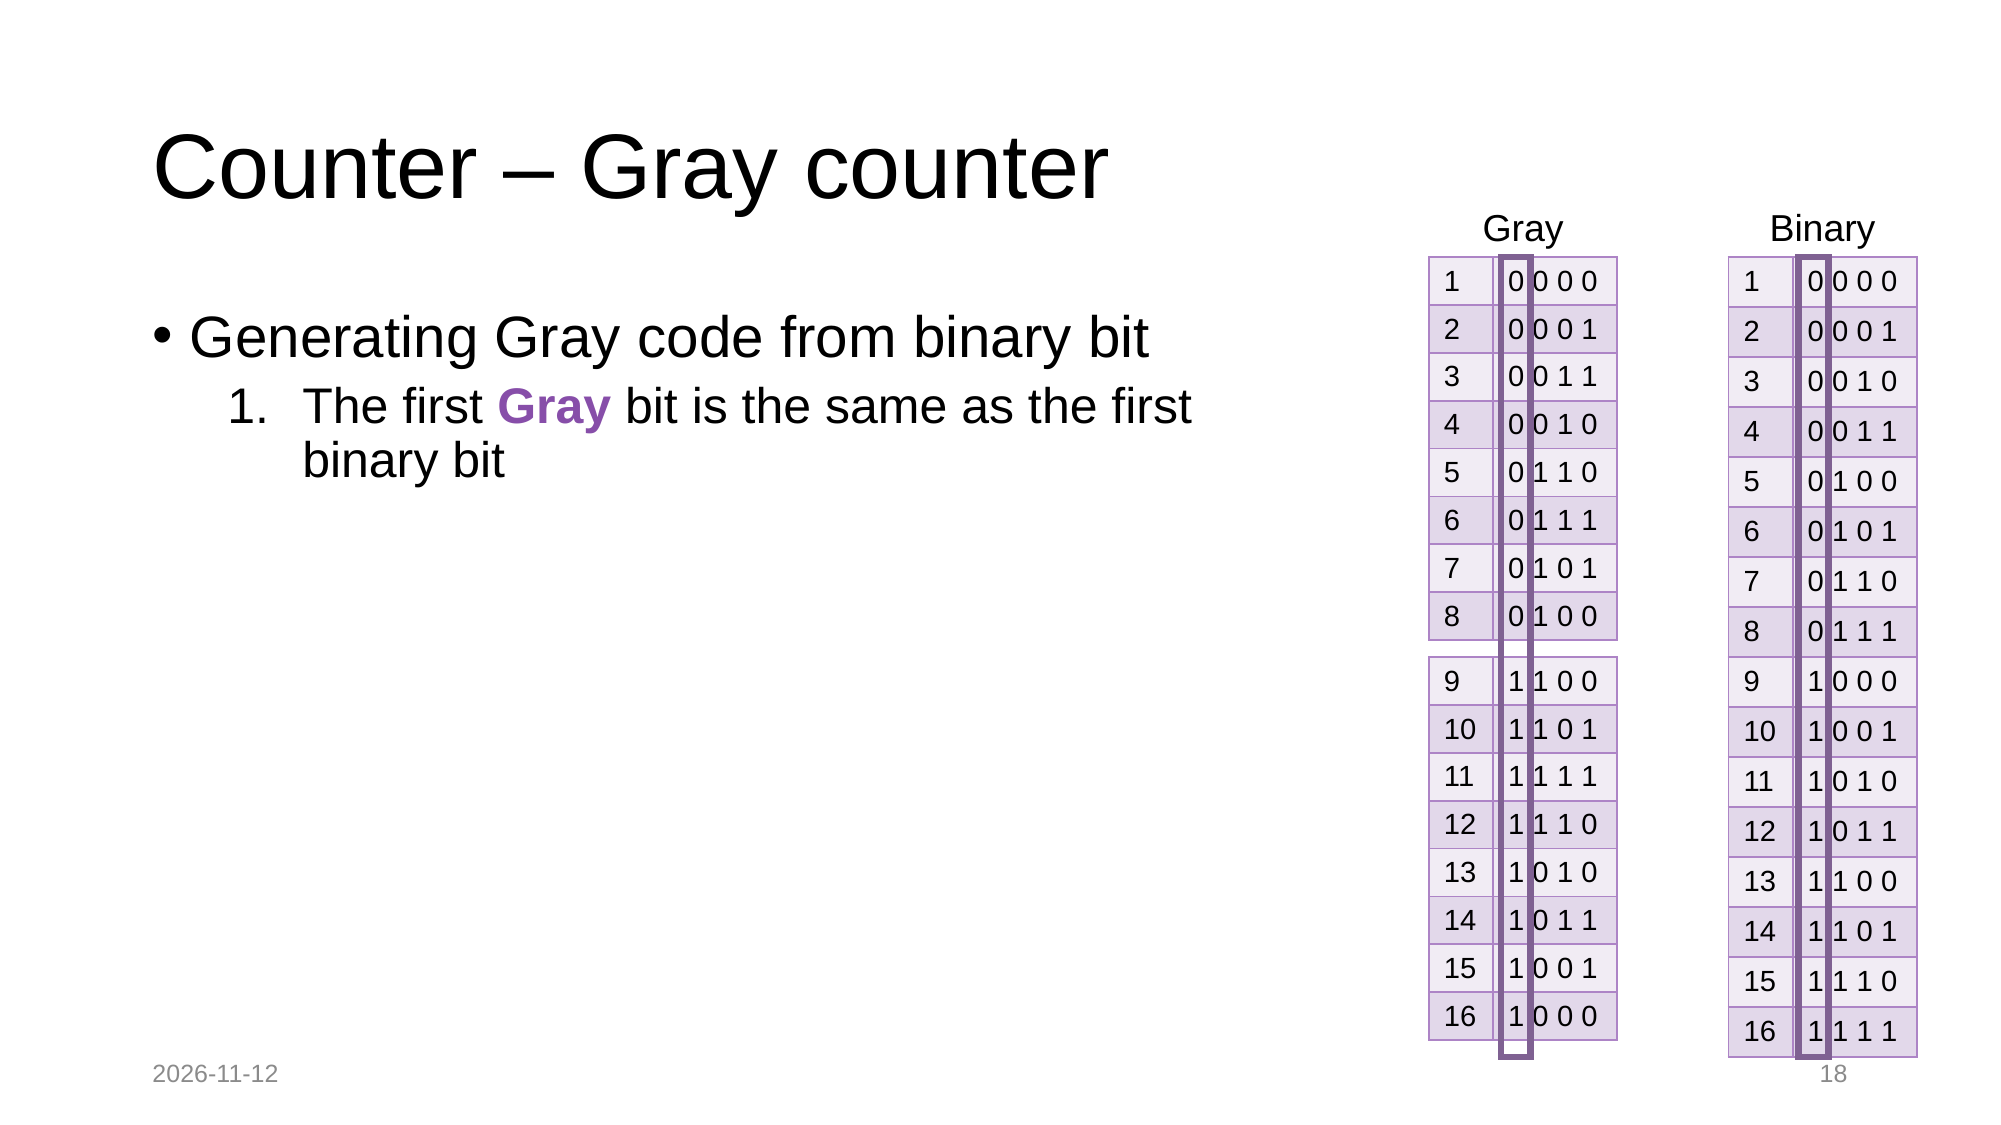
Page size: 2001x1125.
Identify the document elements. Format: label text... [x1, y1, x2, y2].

table_header 9 [1430, 658, 1492, 704]
table_cell 5 [1430, 449, 1492, 496]
table_cell 0 1 1 1 [1532, 497, 1616, 543]
table_cell 1 0 1 0 [1829, 758, 1916, 806]
table_cell 4 [1729, 408, 1792, 456]
table_cell 15 [1430, 945, 1492, 991]
table_cell 0 1 0 1 [1532, 545, 1616, 591]
table_cell 1 1 1 1 [1829, 1008, 1916, 1056]
table_cell 0 0 1 0 [1532, 402, 1616, 448]
table_cell 1 0 0 1 [1794, 708, 1798, 756]
table_cell 1 0 1 1 [1794, 808, 1798, 856]
table_cell 0 1 0 0 [1494, 593, 1500, 639]
table_cell 0 0 0 1 [1532, 306, 1616, 352]
table_cell 1 0 1 0 [1532, 849, 1616, 896]
table_cell 1 1 0 1 [1829, 908, 1916, 956]
table_cell 0 0 1 0 [1829, 358, 1916, 406]
table_cell 1 1 1 1 [1532, 754, 1616, 800]
table_cell 2 [1430, 306, 1492, 352]
table_cell 1 0 0 0 [1532, 993, 1616, 1039]
table_cell 0 1 1 0 [1794, 558, 1798, 606]
table_cell 1 1 0 0 [1794, 858, 1798, 906]
table_cell 1 0 1 0 [1794, 758, 1798, 806]
table_cell 1 1 1 0 [1494, 802, 1500, 848]
table_cell 1 0 1 1 [1829, 808, 1916, 856]
table_cell 1 1 0 0 [1829, 858, 1916, 906]
table_cell 1 1 0 1 [1794, 908, 1798, 956]
table_header 0 0 0 0 [1532, 258, 1616, 304]
table_cell 14 [1729, 908, 1792, 956]
table_header 0 0 0 0 [1794, 258, 1798, 306]
table_cell 0 1 1 1 [1794, 608, 1798, 656]
table_cell 1 1 1 0 [1532, 802, 1616, 848]
table_cell 3 [1729, 358, 1792, 406]
table_header 1 0 0 0 [1794, 658, 1798, 706]
table_cell 0 0 1 0 [1794, 358, 1798, 406]
table_cell 10 [1430, 706, 1492, 752]
table_cell 13 [1729, 858, 1792, 906]
table_cell 2 [1729, 308, 1792, 356]
table_cell 16 [1729, 1008, 1792, 1042]
table_cell 0 0 1 0 [1494, 402, 1500, 448]
table_cell 0 0 1 1 [1494, 354, 1500, 400]
table_cell 7 [1430, 545, 1492, 591]
table_cell 0 1 1 0 [1532, 449, 1616, 496]
table_cell 0 1 0 0 [1794, 458, 1798, 506]
table_cell 7 [1729, 558, 1792, 606]
table_cell 1 1 0 1 [1494, 706, 1500, 752]
table_cell 6 [1430, 497, 1492, 543]
table_cell 0 1 1 0 [1829, 558, 1916, 606]
table_cell 0 1 0 1 [1794, 508, 1798, 556]
table_cell 1 0 1 1 [1494, 897, 1500, 943]
table_cell 5 [1729, 458, 1792, 506]
list Generating Gray code from binary bit The first Gray bit is the same as the first binary bit [137, 299, 1282, 1072]
text_box [1798, 256, 1829, 1042]
table_header 1 [1430, 258, 1492, 304]
table_cell 1 1 1 0 [1829, 958, 1916, 1006]
table_cell 0 1 0 0 [1532, 593, 1616, 639]
table_cell 0 0 0 1 [1494, 306, 1500, 352]
table_cell 1 0 1 1 [1532, 897, 1616, 943]
table_cell 0 1 1 1 [1494, 497, 1500, 543]
table_header 1 0 0 0 [1829, 658, 1916, 706]
text_box [1500, 256, 1532, 1042]
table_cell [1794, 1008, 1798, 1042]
table_cell 0 0 1 1 [1794, 408, 1798, 456]
table_cell 1 1 1 0 [1794, 958, 1798, 1006]
table_header 1 [1729, 258, 1792, 306]
slide_number 18 [1412, 1042, 1863, 1103]
table_cell 8 [1729, 608, 1792, 656]
table_cell 0 1 0 1 [1829, 508, 1916, 556]
table_cell 1 1 0 1 [1532, 706, 1616, 752]
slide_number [137, 1042, 588, 1103]
table_cell 10 [1729, 708, 1792, 756]
table_header 9 [1729, 658, 1792, 706]
table_cell 14 [1430, 897, 1492, 943]
text_box Gray [1467, 196, 1579, 257]
table_header 0 0 0 0 [1494, 258, 1500, 304]
table_cell 1 0 0 1 [1829, 708, 1916, 756]
title Counter – Gray counter [137, 59, 1863, 278]
table_cell 15 [1729, 958, 1792, 1006]
table_cell 1 1 1 1 [1494, 754, 1500, 800]
table_cell 0 0 1 1 [1532, 354, 1616, 400]
table_cell 0 1 1 1 [1829, 608, 1916, 656]
table_cell 1 0 0 1 [1494, 945, 1500, 991]
table_cell 11 [1430, 754, 1492, 800]
table_cell 12 [1729, 808, 1792, 856]
table_cell 0 0 0 1 [1794, 308, 1798, 356]
table_cell 1 0 0 0 [1494, 993, 1500, 1039]
table_cell 3 [1430, 354, 1492, 400]
table_header 1 1 0 0 [1494, 658, 1500, 704]
table_cell 11 [1729, 758, 1792, 806]
table_cell 6 [1729, 508, 1792, 556]
table_cell 0 0 0 1 [1829, 308, 1916, 356]
table_cell 4 [1430, 402, 1492, 448]
table_cell 1 0 0 1 [1532, 945, 1616, 991]
table_cell 12 [1430, 802, 1492, 848]
table_cell 0 1 1 0 [1494, 449, 1500, 496]
table_cell 1 0 1 0 [1494, 849, 1500, 896]
table_cell 16 [1430, 993, 1492, 1039]
table_cell 0 1 0 1 [1494, 545, 1500, 591]
table_header 1 1 0 0 [1532, 658, 1616, 704]
text_box Binary [1754, 196, 1891, 257]
table_cell 8 [1430, 593, 1492, 639]
table_cell 0 0 1 1 [1829, 408, 1916, 456]
table_cell 13 [1430, 849, 1492, 896]
table_header 0 0 0 0 [1829, 258, 1916, 306]
table_cell 0 1 0 0 [1829, 458, 1916, 506]
